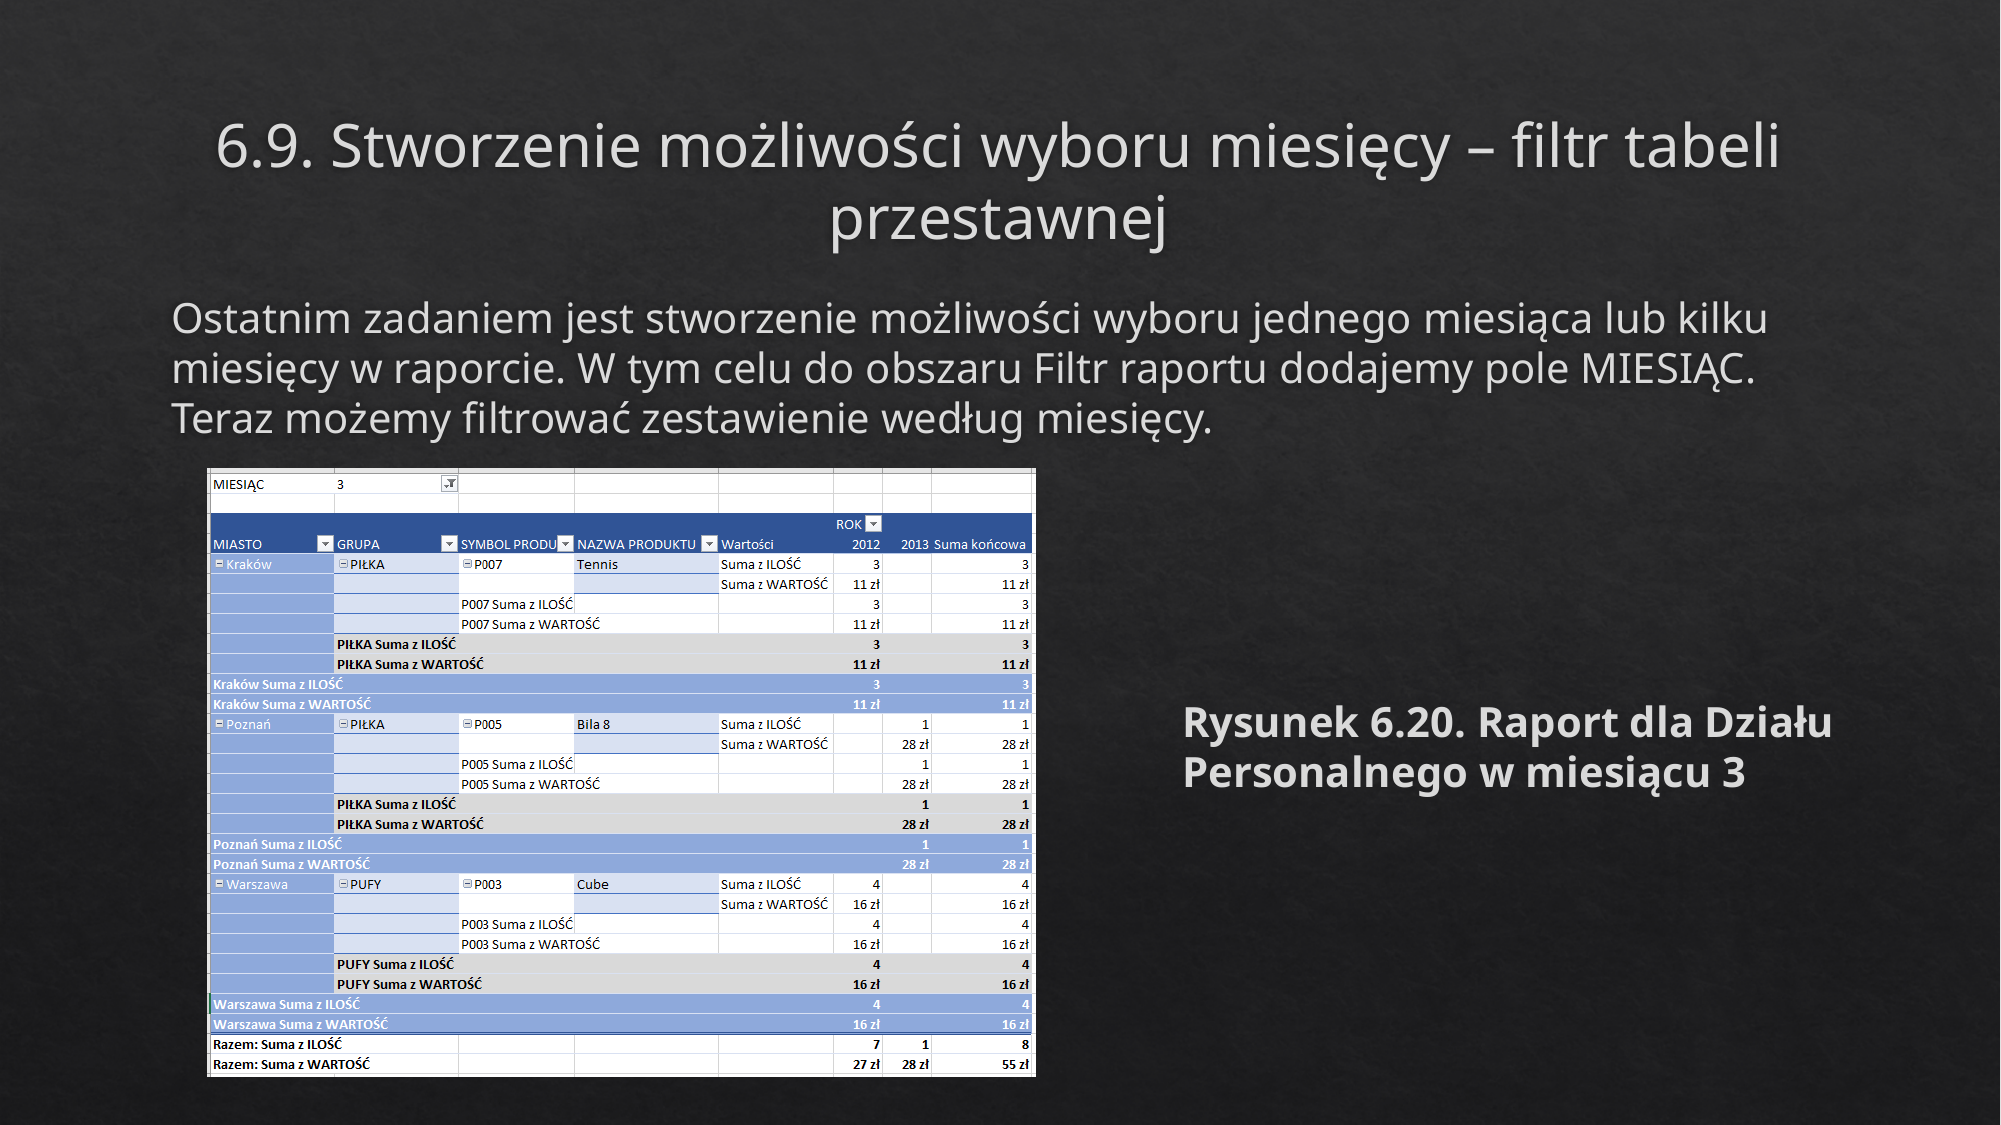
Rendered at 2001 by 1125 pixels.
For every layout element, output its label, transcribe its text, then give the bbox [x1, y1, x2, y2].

title 6.9. Stworzenie możliwości wyboru miesięcy – filtr tabeli przestawnej [149, 99, 1849, 260]
list Ostatnim zadaniem jest stworzenie możliwości wyboru jednego miesiąca lub kilku miesięcy w raporcie. W tym celu do obszaru Filtr raportu dodajemy pole MIESIĄC. Teraz możemy filtrować zestawienie według miesięcy. [149, 284, 1849, 469]
text_box Rysunek 6.20. Raport dla Działu Personalnego w miesiącu 3 [1167, 688, 1851, 804]
picture [206, 468, 1036, 1077]
